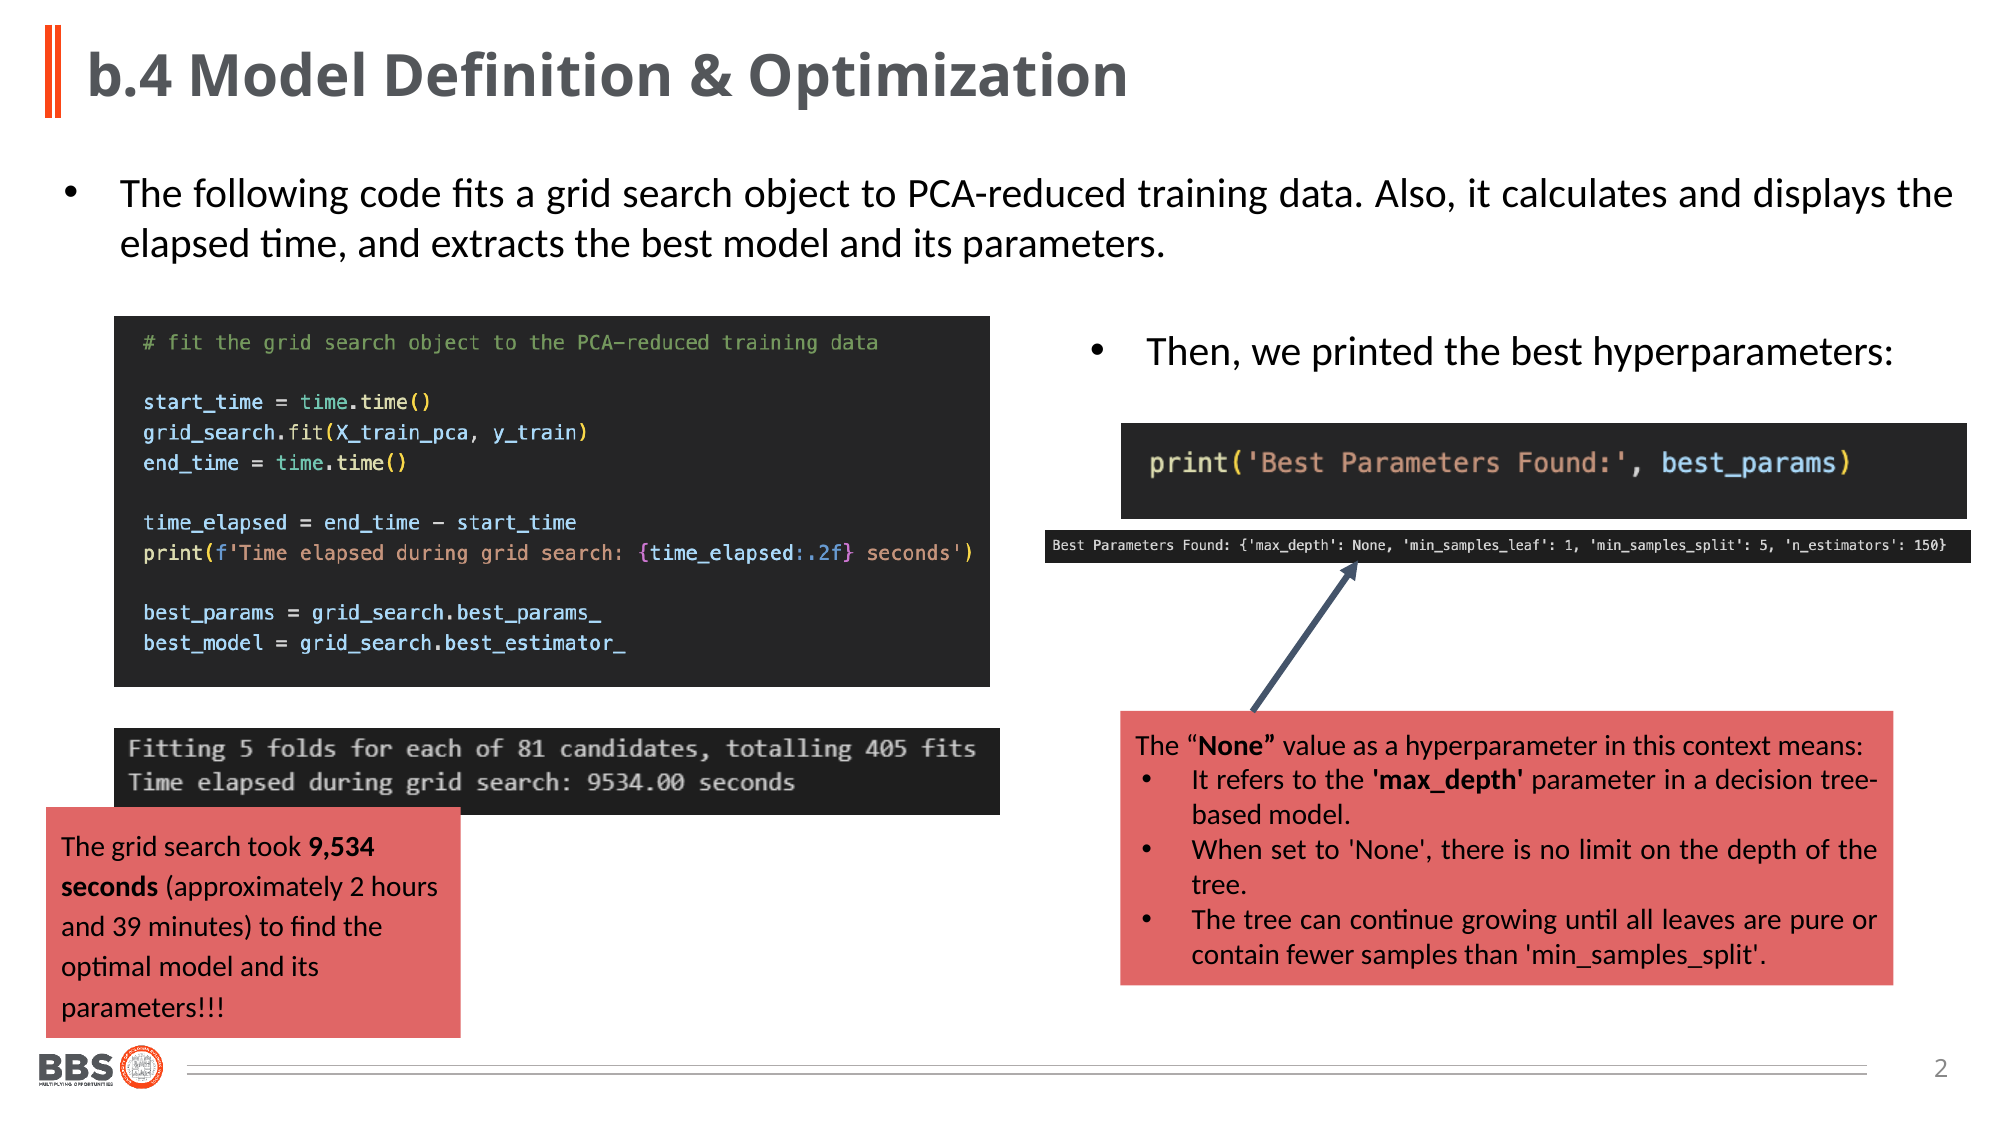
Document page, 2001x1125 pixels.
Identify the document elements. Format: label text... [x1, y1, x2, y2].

picture [113, 728, 1000, 815]
text_box Then, we printed the best hyperparameters: [1075, 316, 2000, 382]
text_box The following code fits a grid search object to PCA-reduced training data. Also, it calculates and displays the elapsed time, and extracts the best model and its parameters. [48, 158, 1971, 274]
picture [113, 316, 990, 688]
text_box b.4 Model Definition & Optimization [71, 31, 1948, 116]
text_box The grid search took 9,534 seconds (approximately 2 hours and 39 minutes) to find the optimal model and its parameters!!! [46, 807, 461, 1038]
picture [1045, 530, 1971, 563]
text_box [1252, 560, 1359, 712]
text_box The “None” value as a hyperparameter in this context means: It refers to the 'max_depth' parameter in a decision tree-based model. When set to 'None', there is no limit on the depth of the tree. The tree can continue growing until all leaves are pure or contain fewer samples than 'min_samples_split'. [1120, 710, 1894, 986]
slide_number 2 [1866, 1037, 1964, 1098]
picture [1121, 423, 1967, 519]
picture [36, 1042, 165, 1089]
